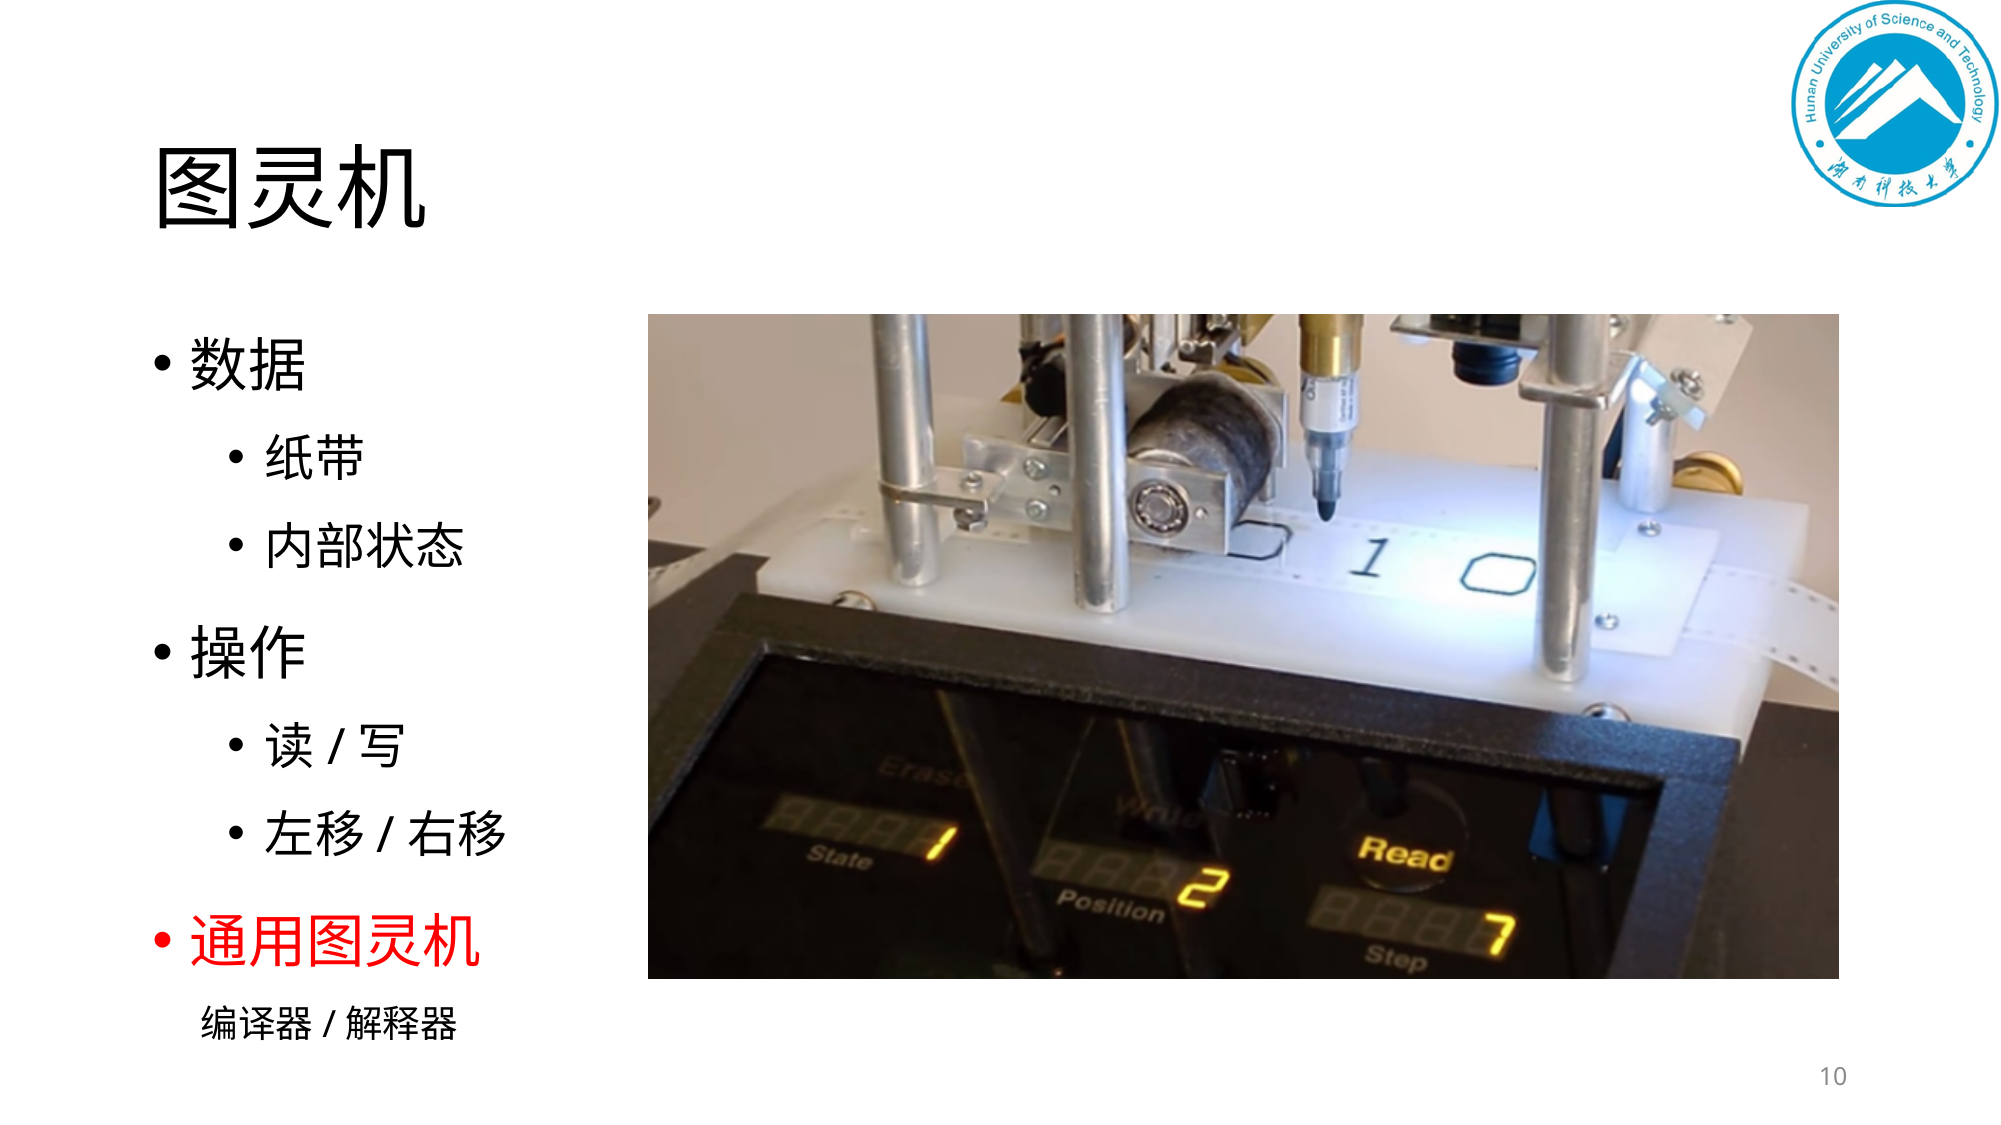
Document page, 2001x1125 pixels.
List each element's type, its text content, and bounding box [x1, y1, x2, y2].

title 图灵机 [137, 59, 1863, 278]
list 数据 纸带 内部状态 操作 读/写 左移/右移 通用图灵机 [137, 299, 1863, 1014]
picture [1788, 0, 1880, 207]
picture [1796, 4, 1994, 204]
picture [648, 314, 1839, 979]
slide_number 10 [1412, 1042, 1863, 1103]
text_box 编译器/解释器 [186, 979, 478, 1053]
picture [1910, 0, 2000, 207]
